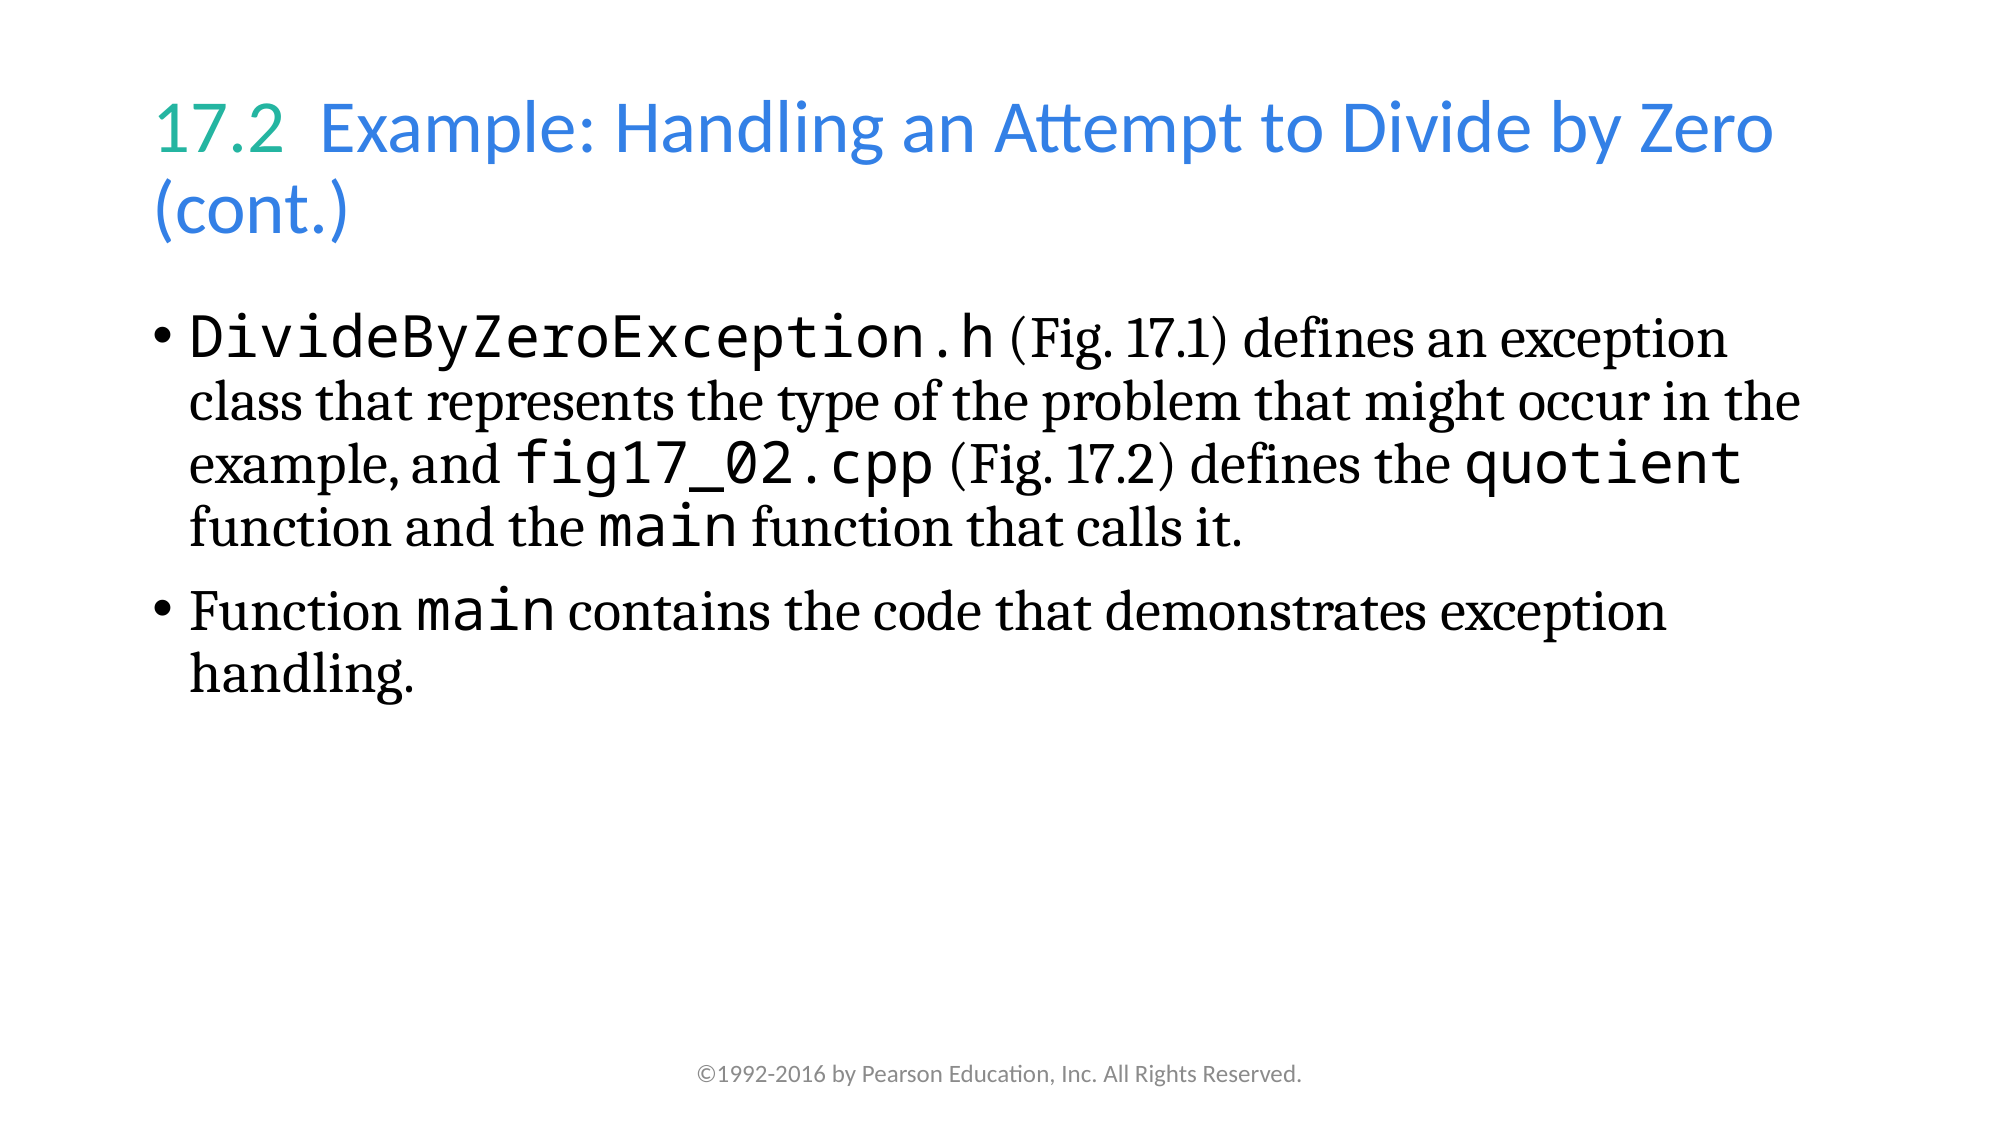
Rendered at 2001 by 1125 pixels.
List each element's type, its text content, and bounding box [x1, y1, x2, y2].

title 17.2 Example: Handling an Attempt to Divide by Zero (cont.) [137, 59, 1863, 278]
footer ©1992-2016 by Pearson Education, Inc. All Rights Reserved. [662, 1042, 1338, 1103]
list DivideByZeroException.h (Fig. 17.1) defines an exception class that represents the type of the problem that might occur in the example, and fig17_02.cpp (Fig. 17.2) defines the quotient function and the main function that calls it. Function main contains the code that demonstrates exception handling. [137, 299, 1863, 1014]
